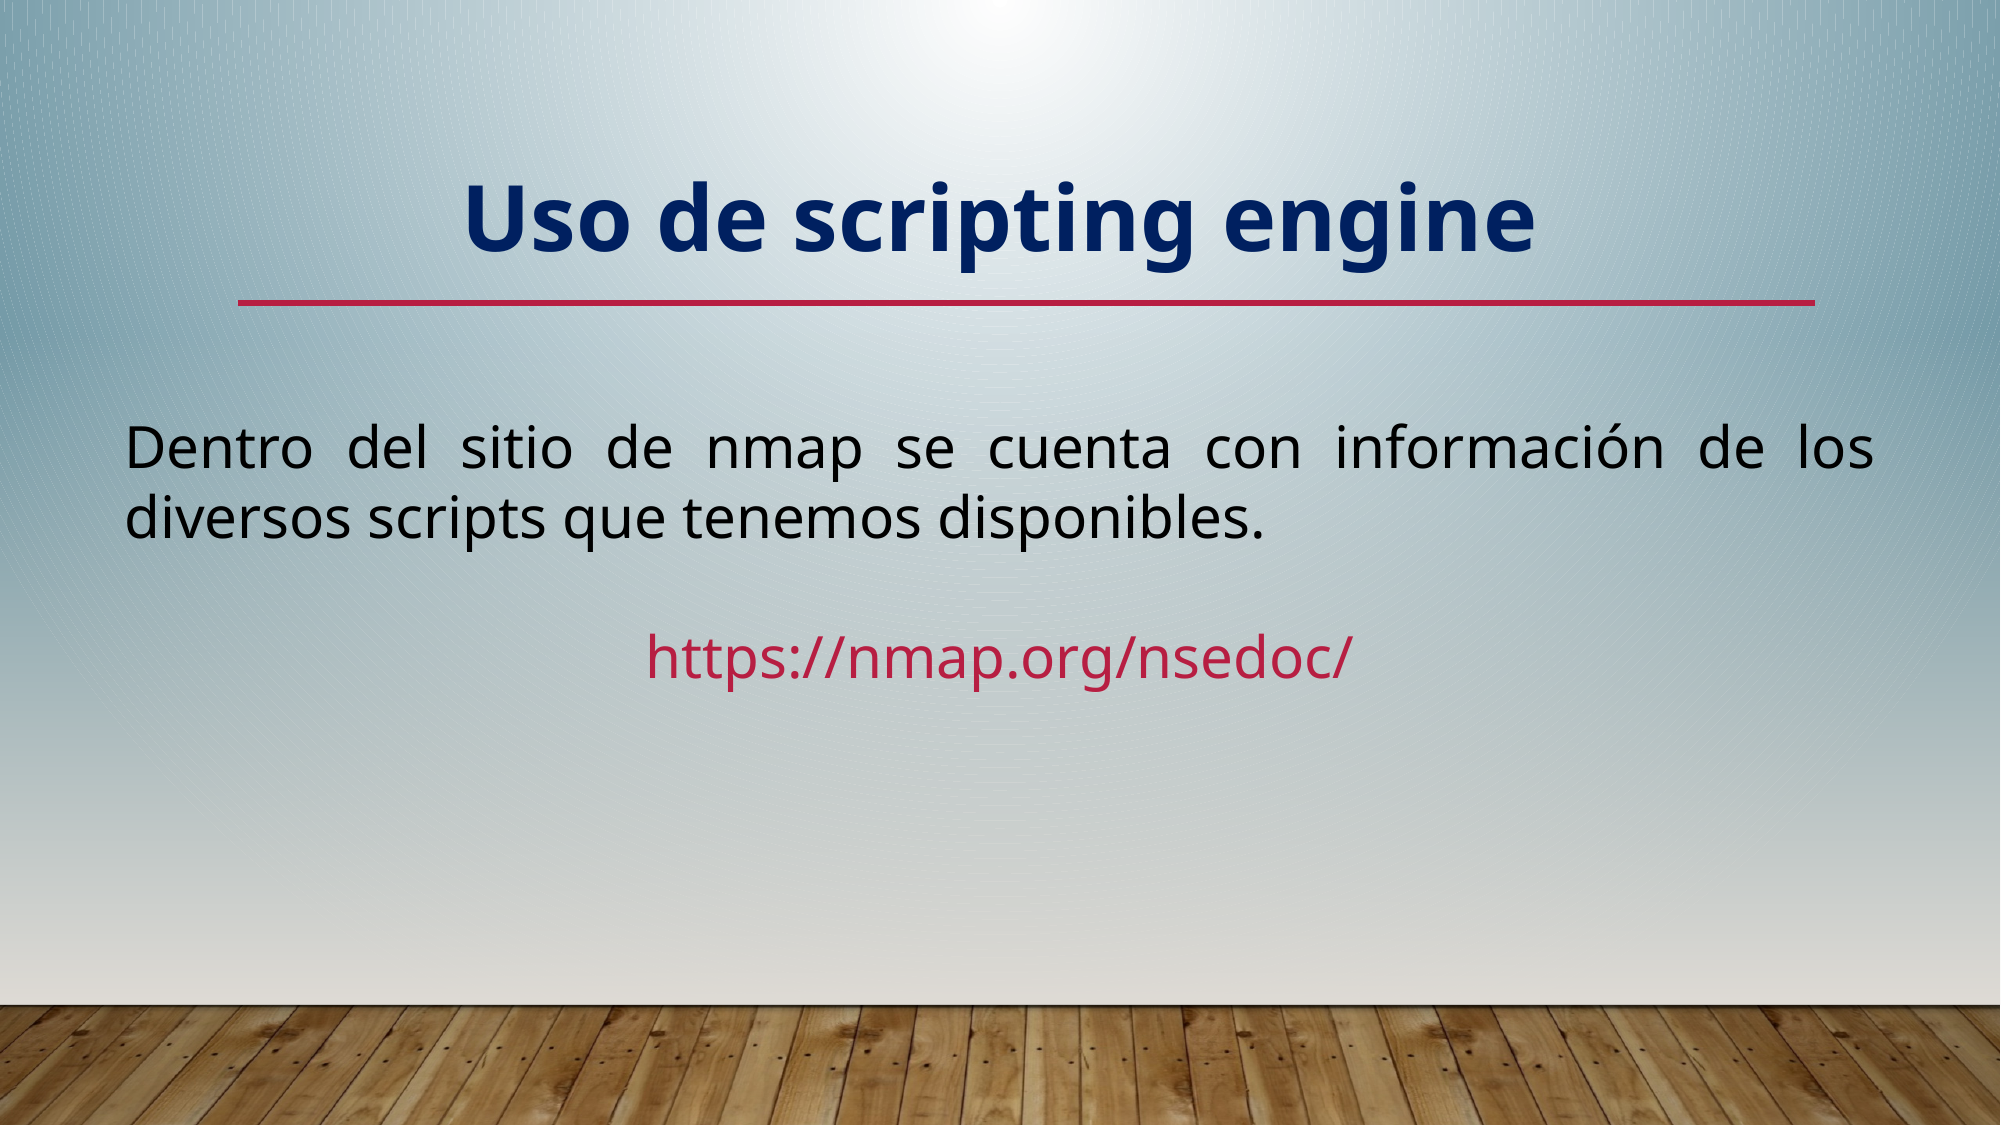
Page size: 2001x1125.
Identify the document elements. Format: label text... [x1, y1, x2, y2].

picture [0, 1005, 2000, 1125]
text_box Uso de scripting engine [0, 152, 2000, 277]
text_box Dentro del sitio de nmap se cuenta con información de los diversos scripts que tenemos disponibles. https://nmap.org/nsedoc/ [109, 402, 1891, 698]
